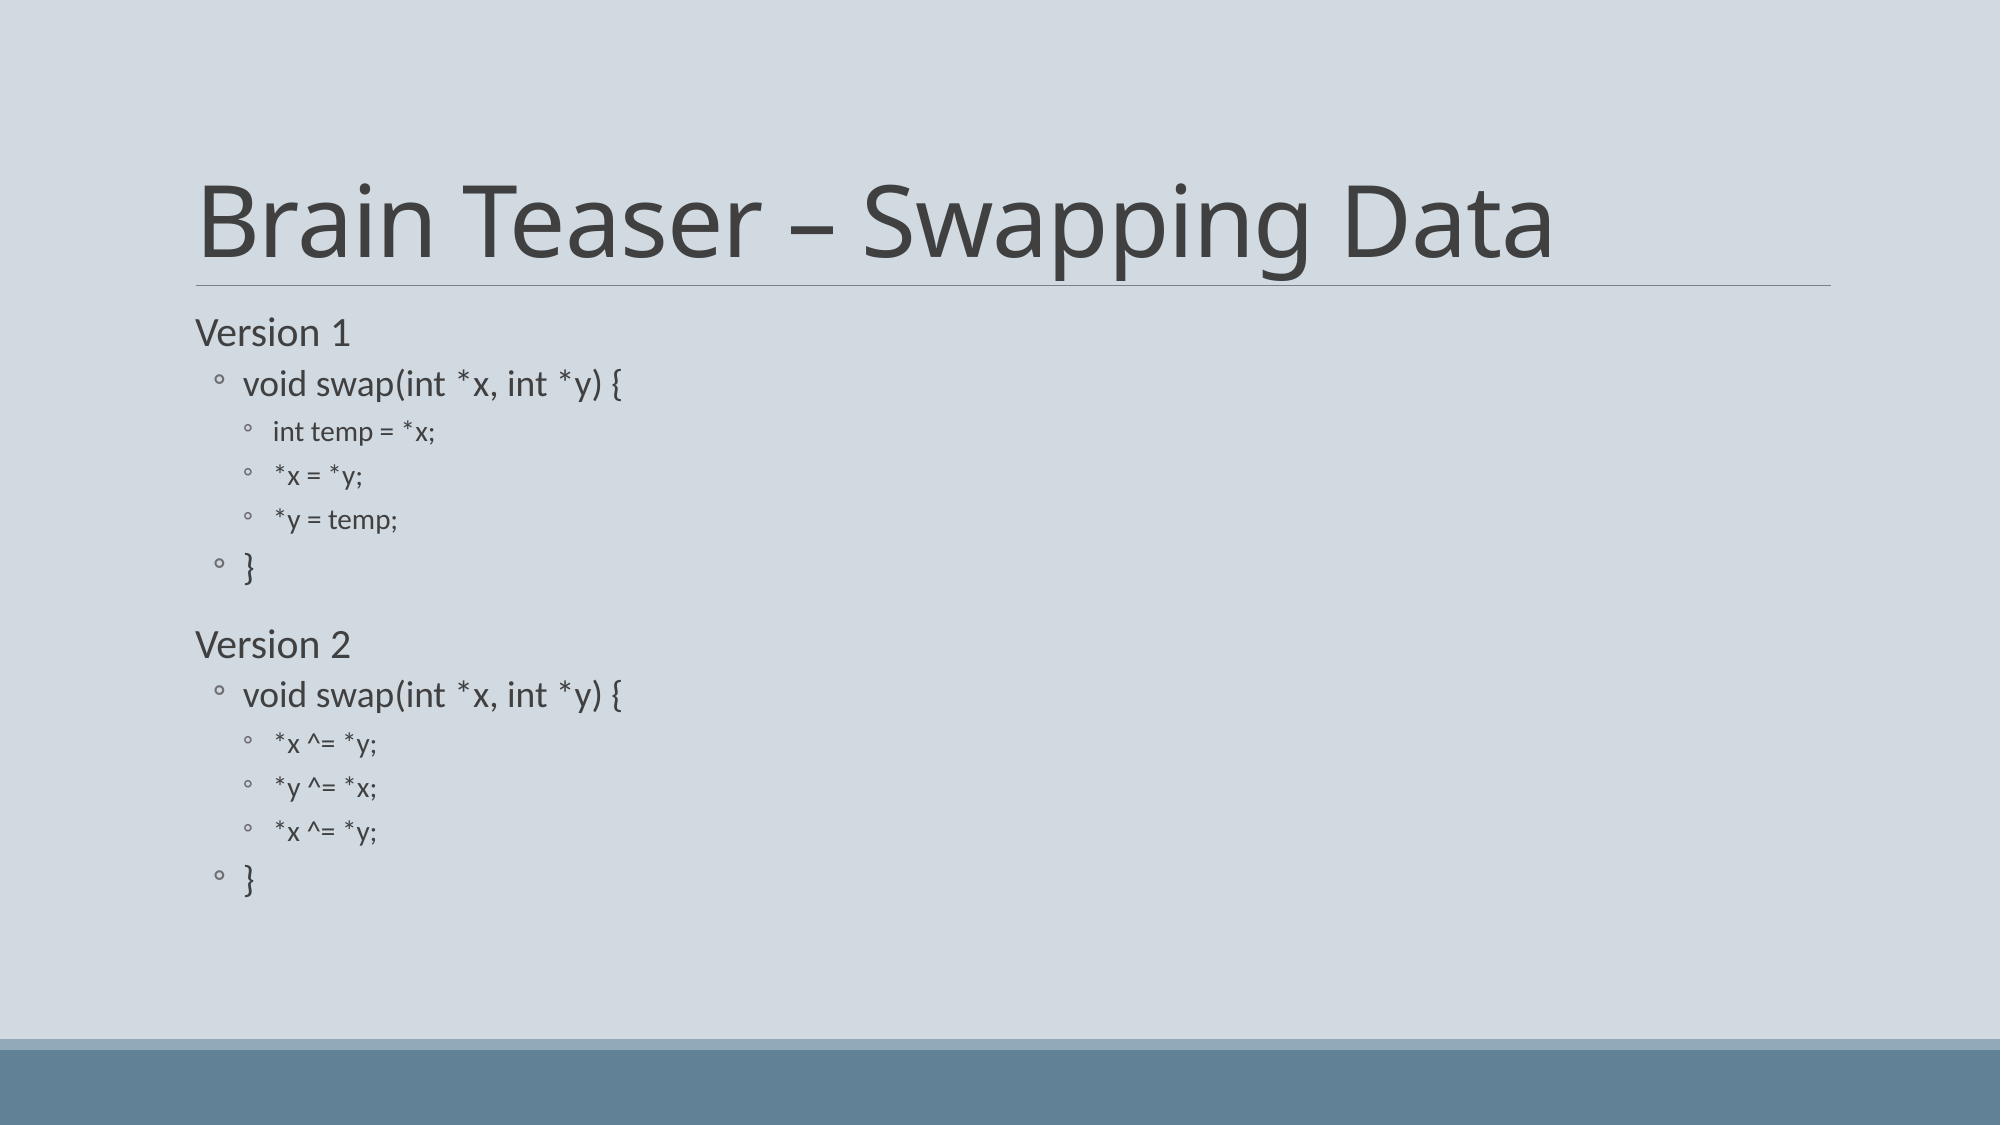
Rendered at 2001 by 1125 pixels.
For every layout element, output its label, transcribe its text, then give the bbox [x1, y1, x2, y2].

list Version 1 void swap(int *x, int *y) { int temp = *x; *x = *y; *y = temp; } Version 2 void swap(int *x, int *y) { *x ^= *y; *y ^= *x; *x ^= *y; } [180, 302, 1830, 963]
title Brain Teaser – Swapping Data [180, 47, 1830, 285]
